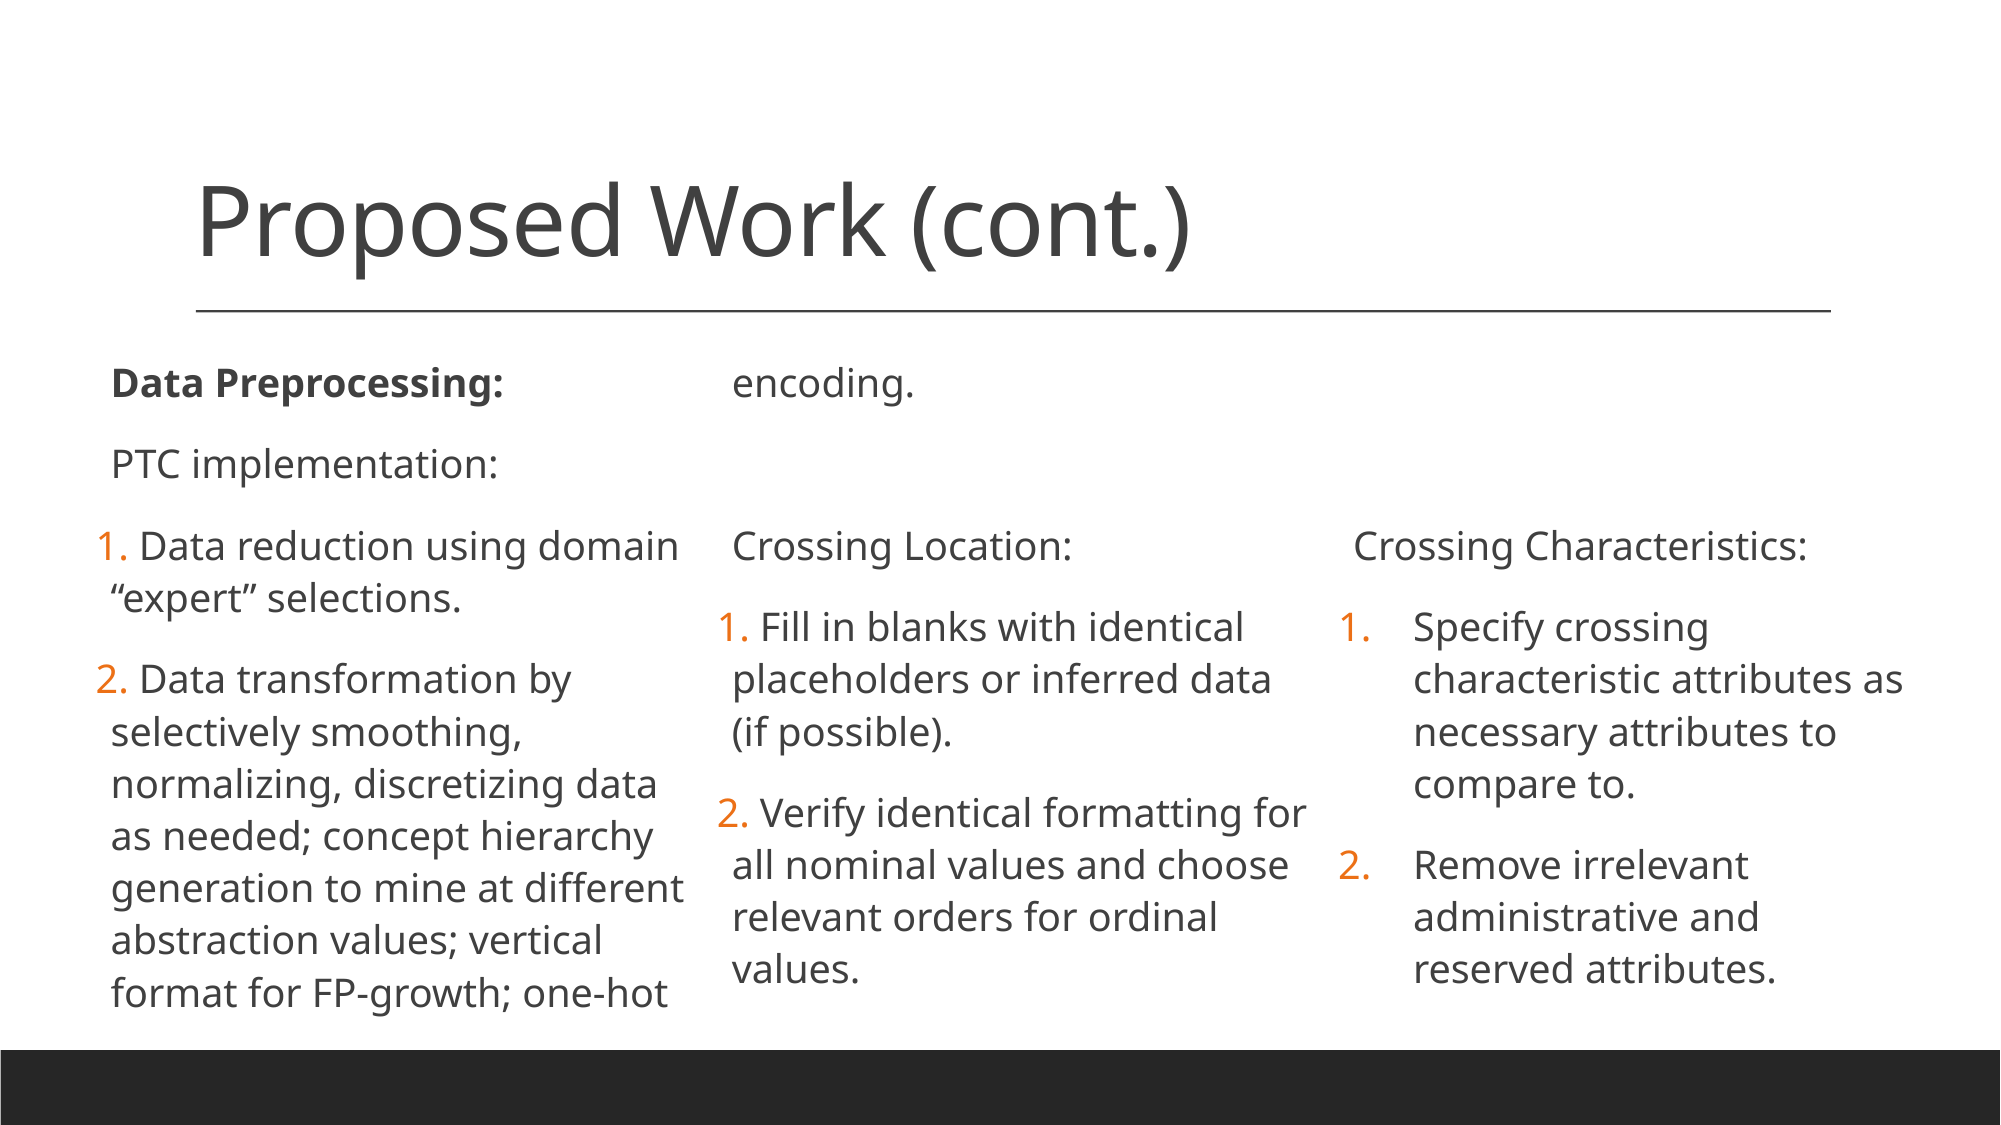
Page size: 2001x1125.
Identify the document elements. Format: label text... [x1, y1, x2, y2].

title Proposed Work (cont.) [180, 47, 1830, 285]
list Data Preprocessing: PTC implementation: Data reduction using domain “expert” selections. Data transformation by selectively smoothing, normalizing, discretizing data as needed; concept hierarchy generation to mine at different abstraction values; vertical format for FP-growth; one-hot encoding. Crossing Location: Fill in blanks with identical placeholders or inferred data (if possible). Verify identical formatting for all nominal values and choose relevant orders for ordinal values. Crossing Characteristics: Specify crossing characteristic attributes as necessary attributes to compare to. Remove irrelevant administrative and reserved attributes. [95, 345, 1930, 1023]
